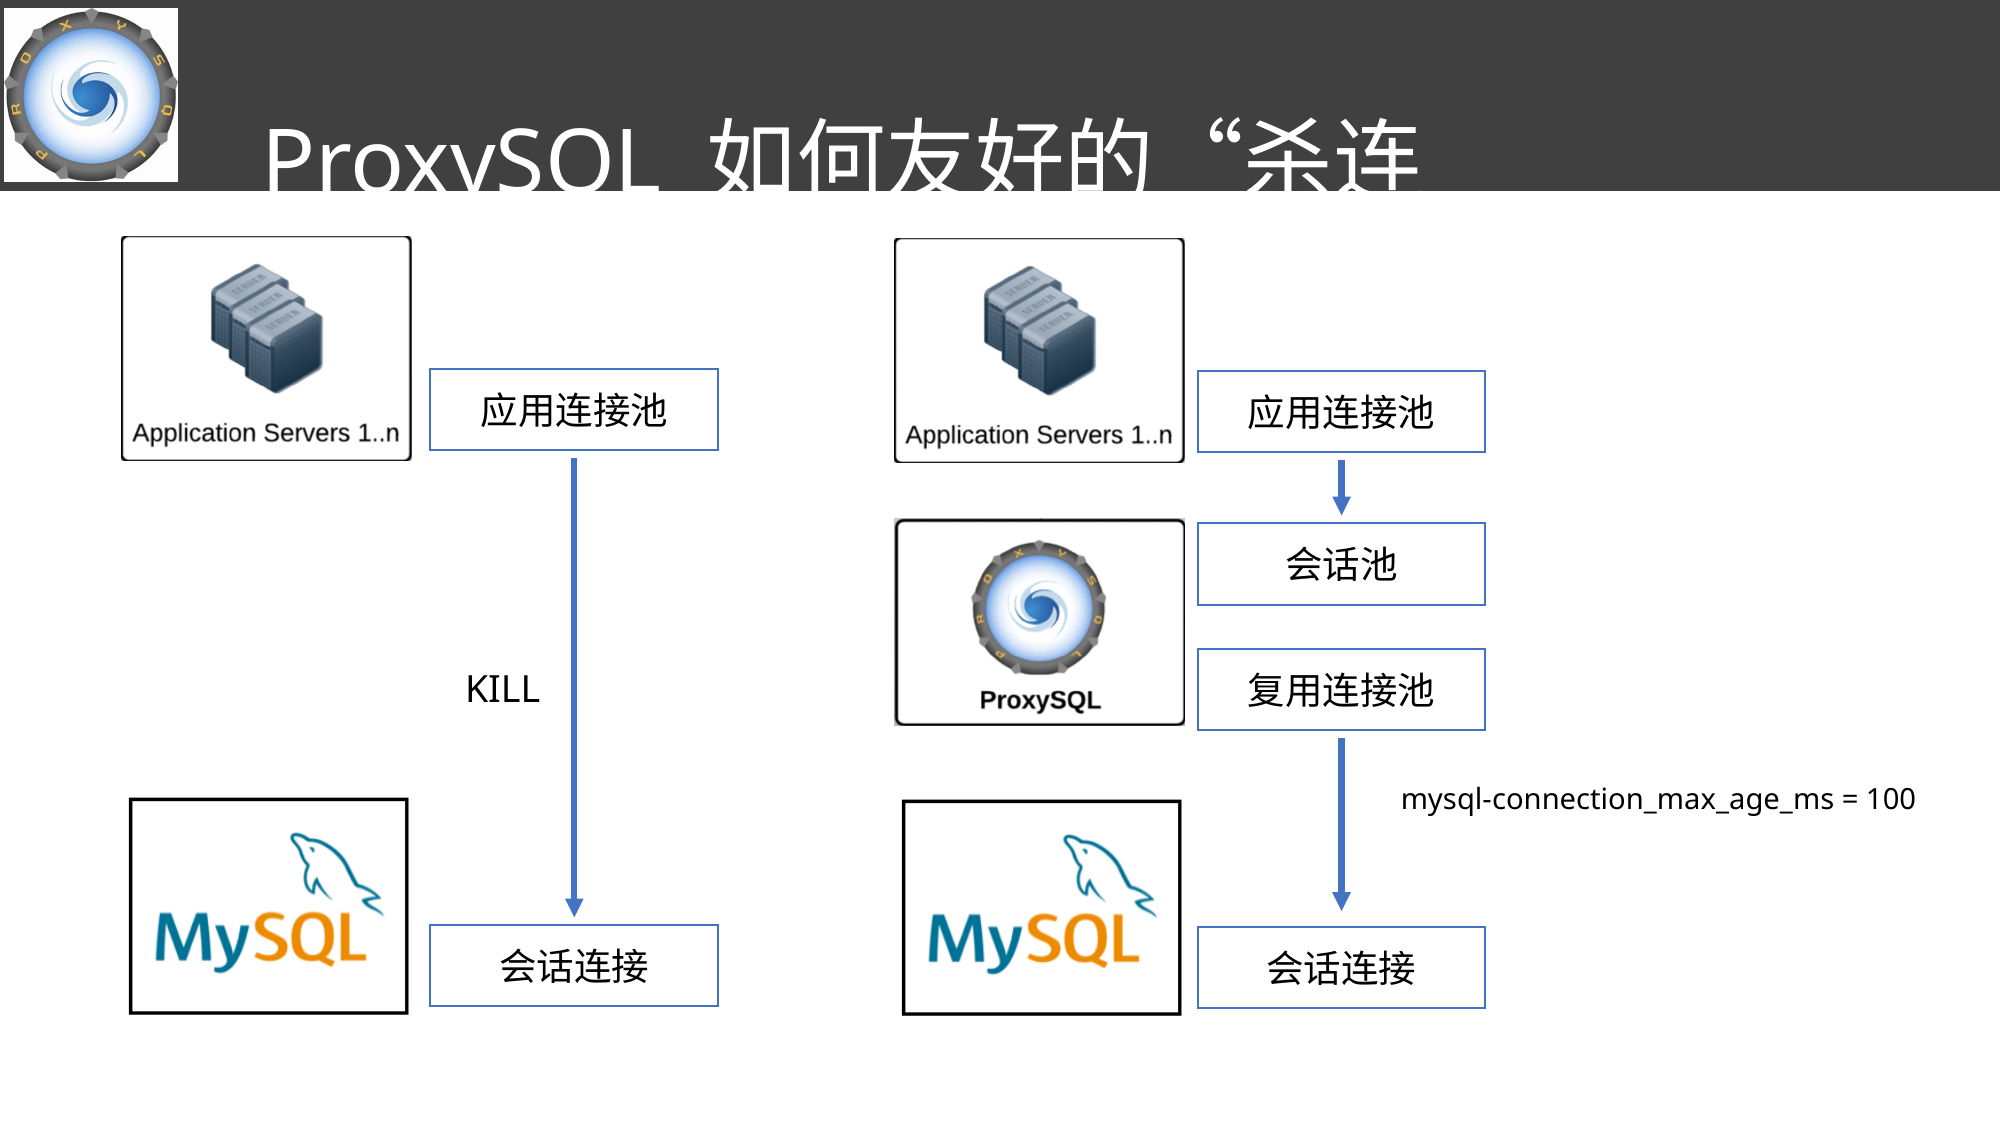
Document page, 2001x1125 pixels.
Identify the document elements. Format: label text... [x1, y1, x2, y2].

picture [121, 236, 412, 462]
picture [121, 792, 412, 1024]
text_box 复用连接池 [1197, 648, 1486, 730]
text_box [1335, 459, 1348, 516]
text_box KILL [457, 657, 549, 718]
text_box [0, 0, 2000, 191]
text_box 会话连接 [1197, 926, 1486, 1008]
text_box [1335, 737, 1348, 911]
text_box 会话连接 [430, 925, 719, 1007]
picture [894, 518, 1185, 726]
text_box ProxySQL 如何友好的“杀连接” [253, 42, 1576, 380]
text_box 应用连接池 [430, 369, 719, 451]
picture [4, 8, 178, 182]
text_box 会话池 [1197, 523, 1486, 605]
text_box mysql-connection_max_age_ms = 100 [1393, 772, 1925, 823]
picture [894, 793, 1185, 1025]
text_box [568, 458, 581, 918]
picture [894, 238, 1185, 463]
text_box 应用连接池 [1197, 370, 1486, 452]
